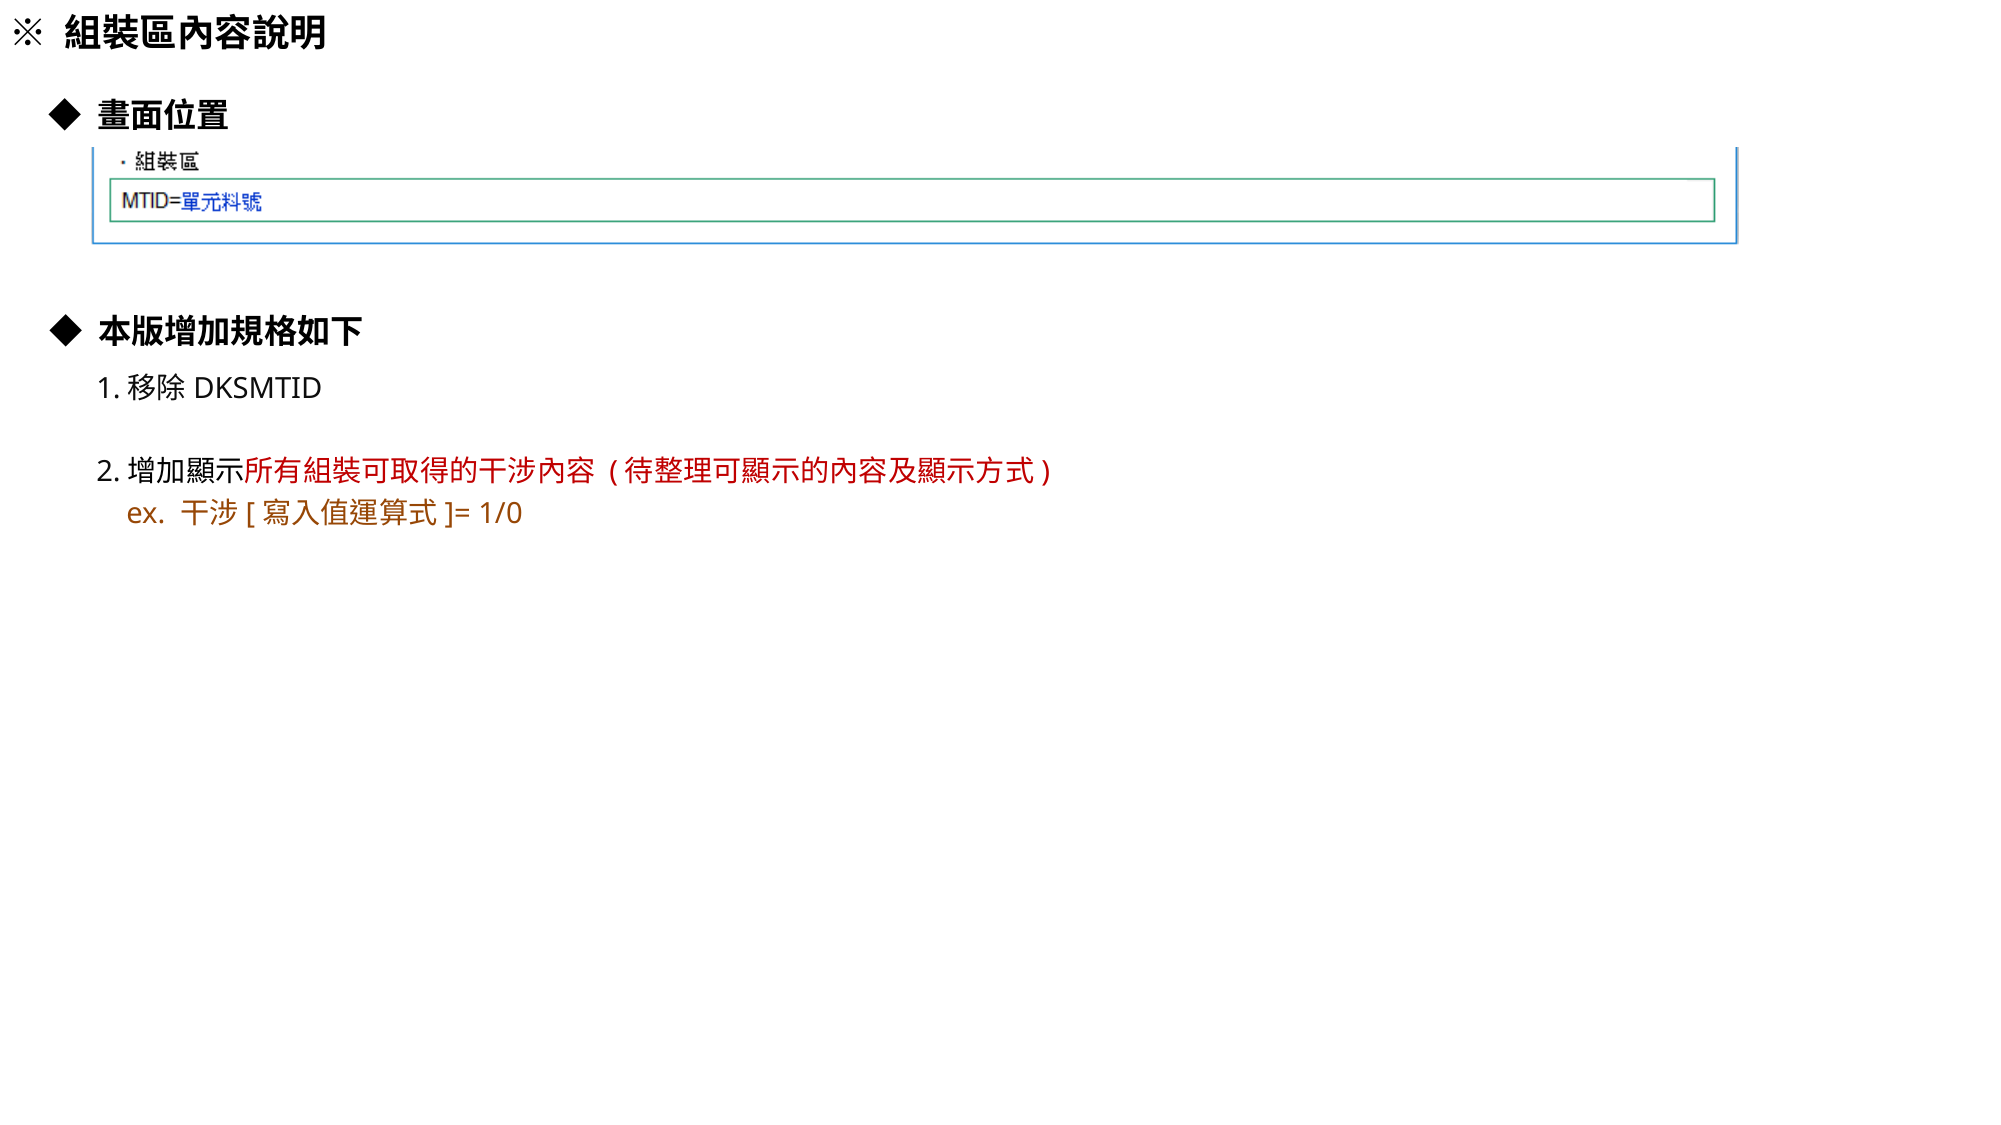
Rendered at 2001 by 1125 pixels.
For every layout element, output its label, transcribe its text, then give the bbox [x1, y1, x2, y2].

text_box ◆ 本版增加規格如下 [34, 303, 379, 358]
text_box 1.移除DKSMTID 2.增加顯示所有組裝可取得的干涉內容 (待整理可顯示的內容及顯示方式) ex. 干涉[寫入值運算式]= 1/0 [81, 355, 1065, 582]
picture [91, 147, 1739, 246]
text_box ◆ 畫面位置 [33, 86, 246, 142]
text_box ※ 組裝區內容說明 [0, 1, 342, 61]
